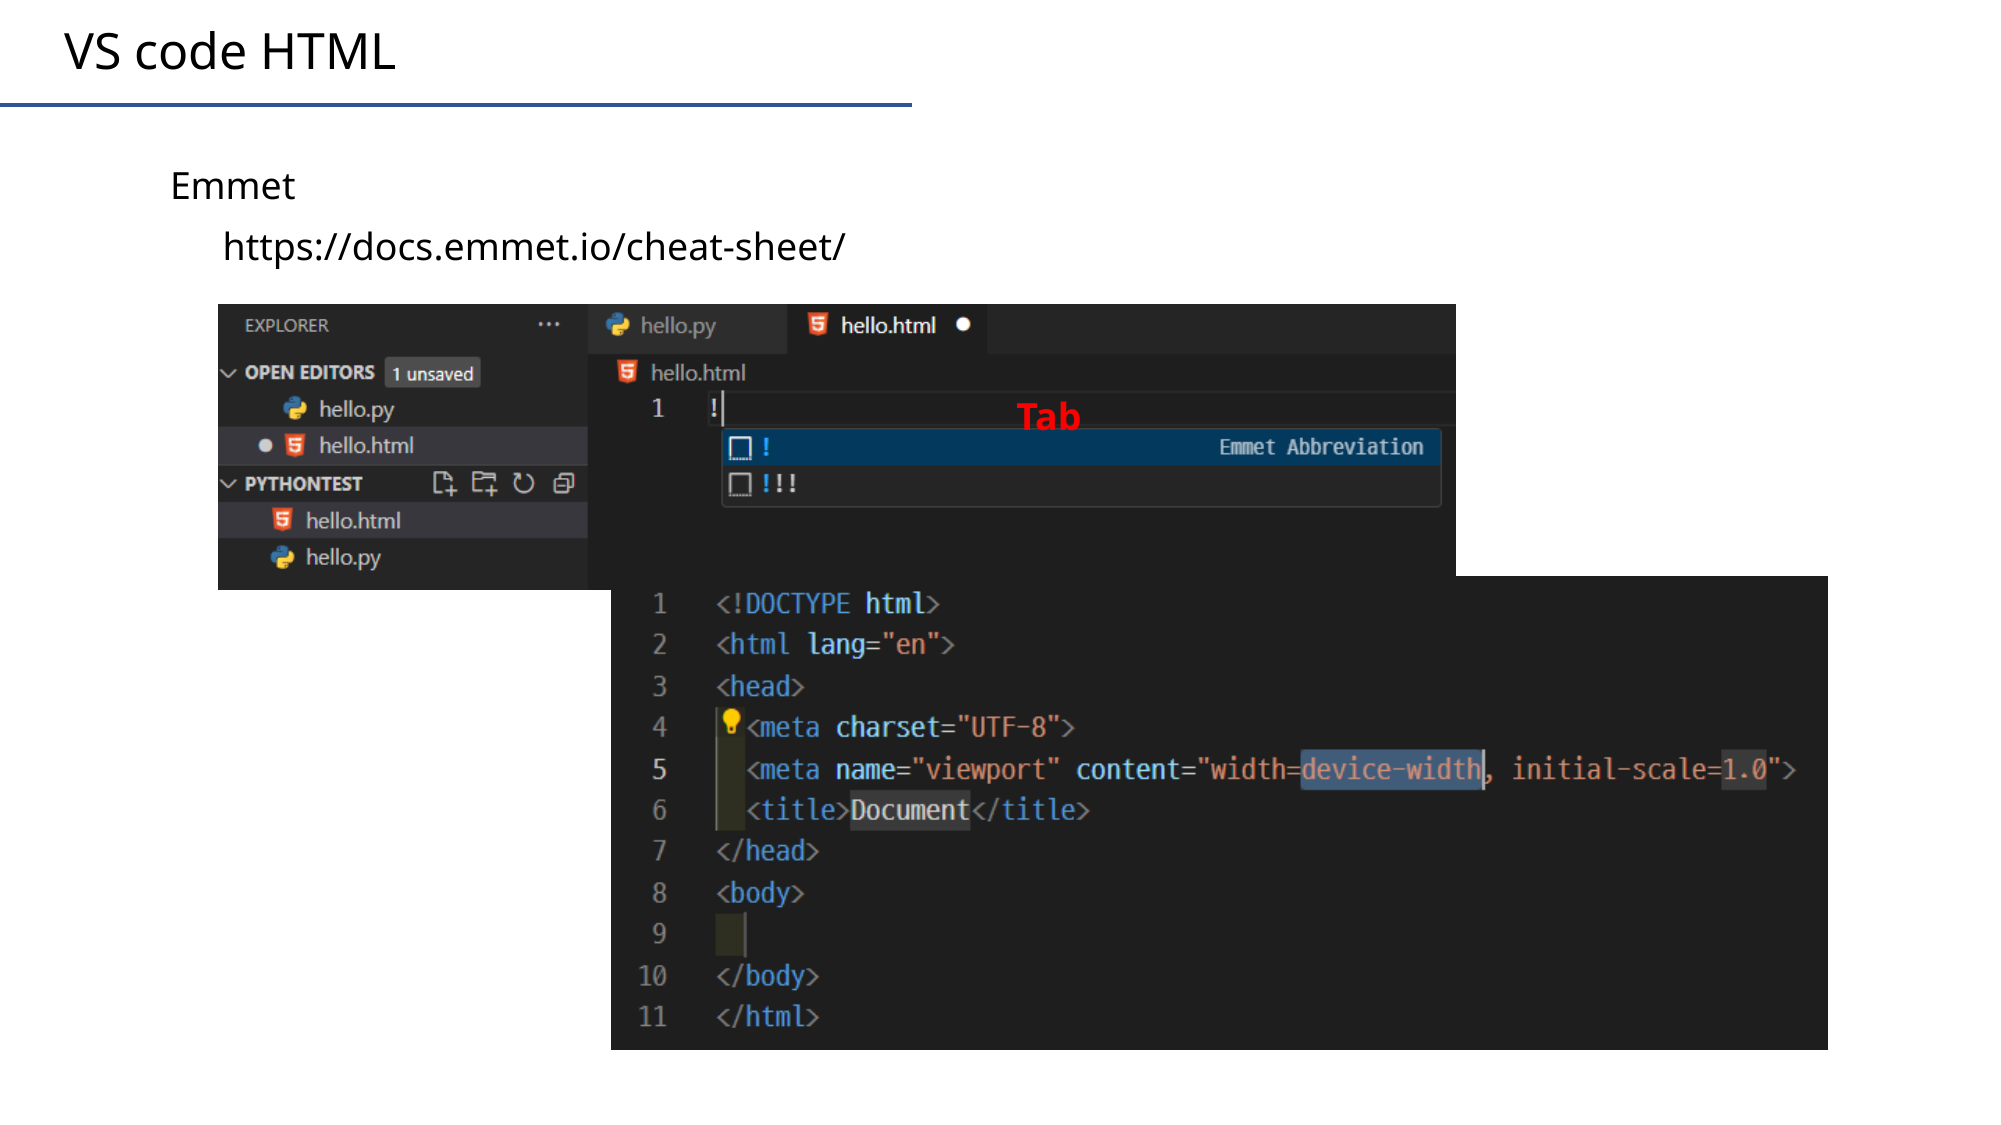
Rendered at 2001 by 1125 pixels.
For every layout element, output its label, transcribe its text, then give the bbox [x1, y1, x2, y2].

text_box https://docs.emmet.io/cheat-sheet/ [207, 215, 862, 275]
text_box VS code HTML [49, 12, 413, 88]
text_box Emmet [155, 154, 311, 215]
picture [218, 304, 1828, 1050]
